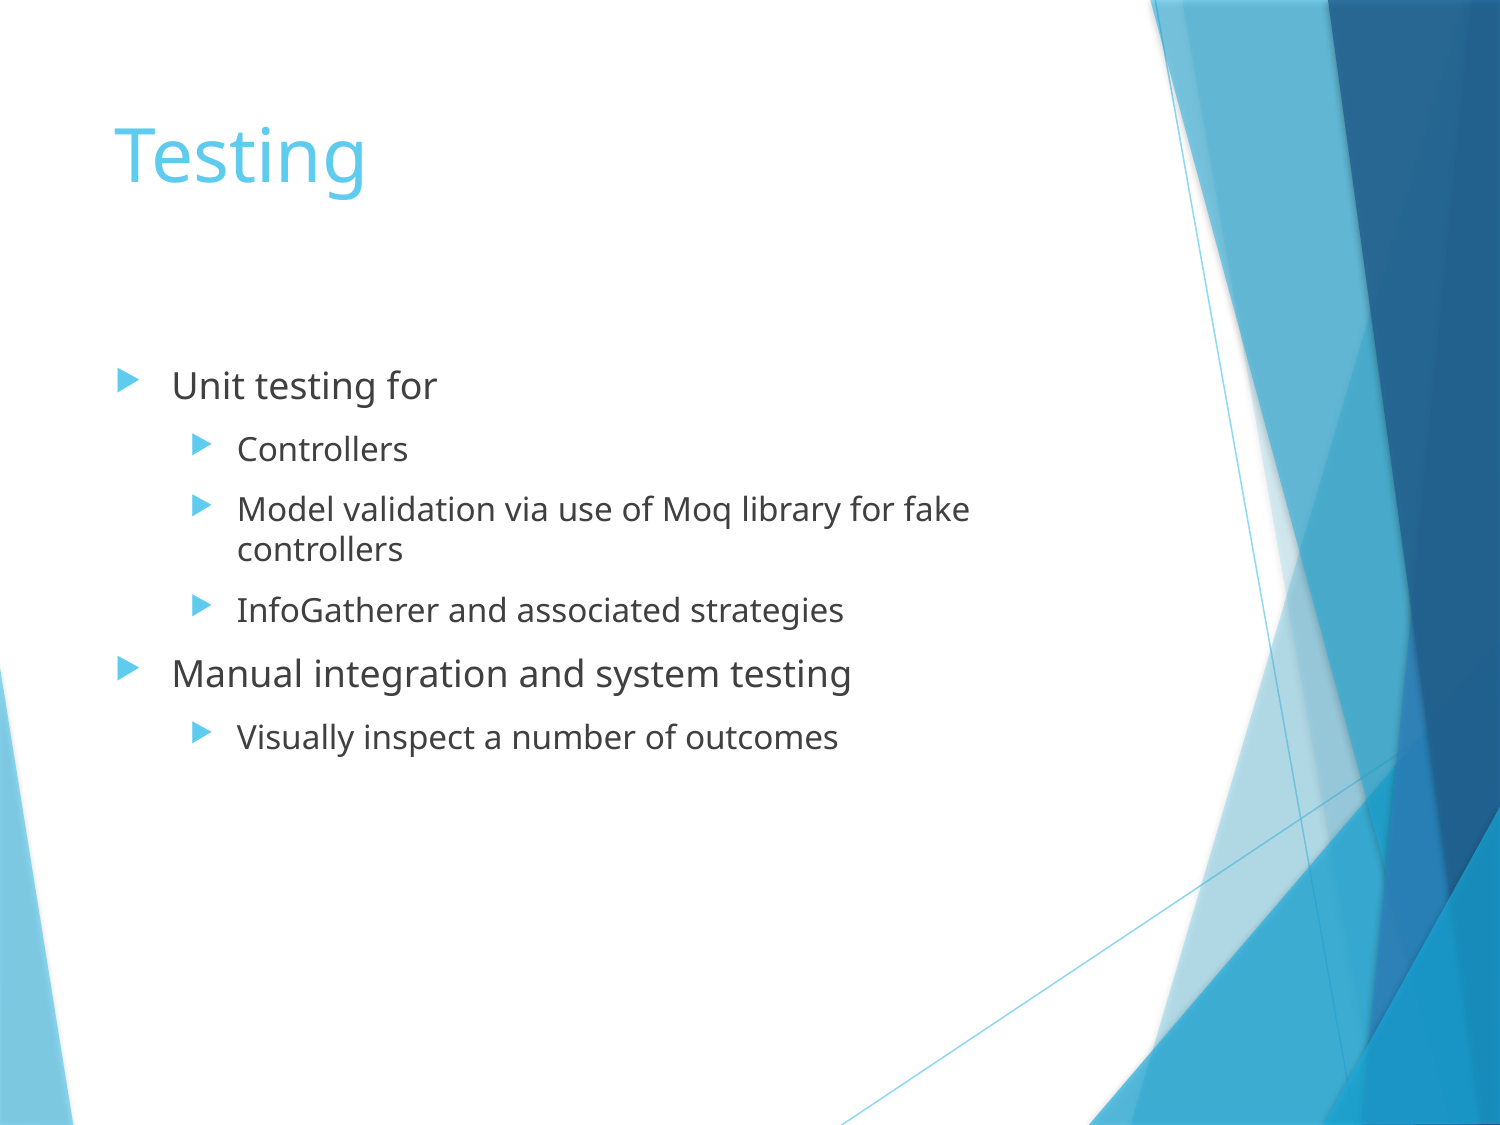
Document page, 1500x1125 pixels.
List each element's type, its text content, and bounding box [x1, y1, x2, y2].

title Testing [99, 99, 1142, 317]
list Unit testing for Controllers Model validation via use of Moq library for fake controllers InfoGatherer and associated strategies Manual integration and system testing Visually inspect a number of outcomes [99, 354, 1142, 992]
